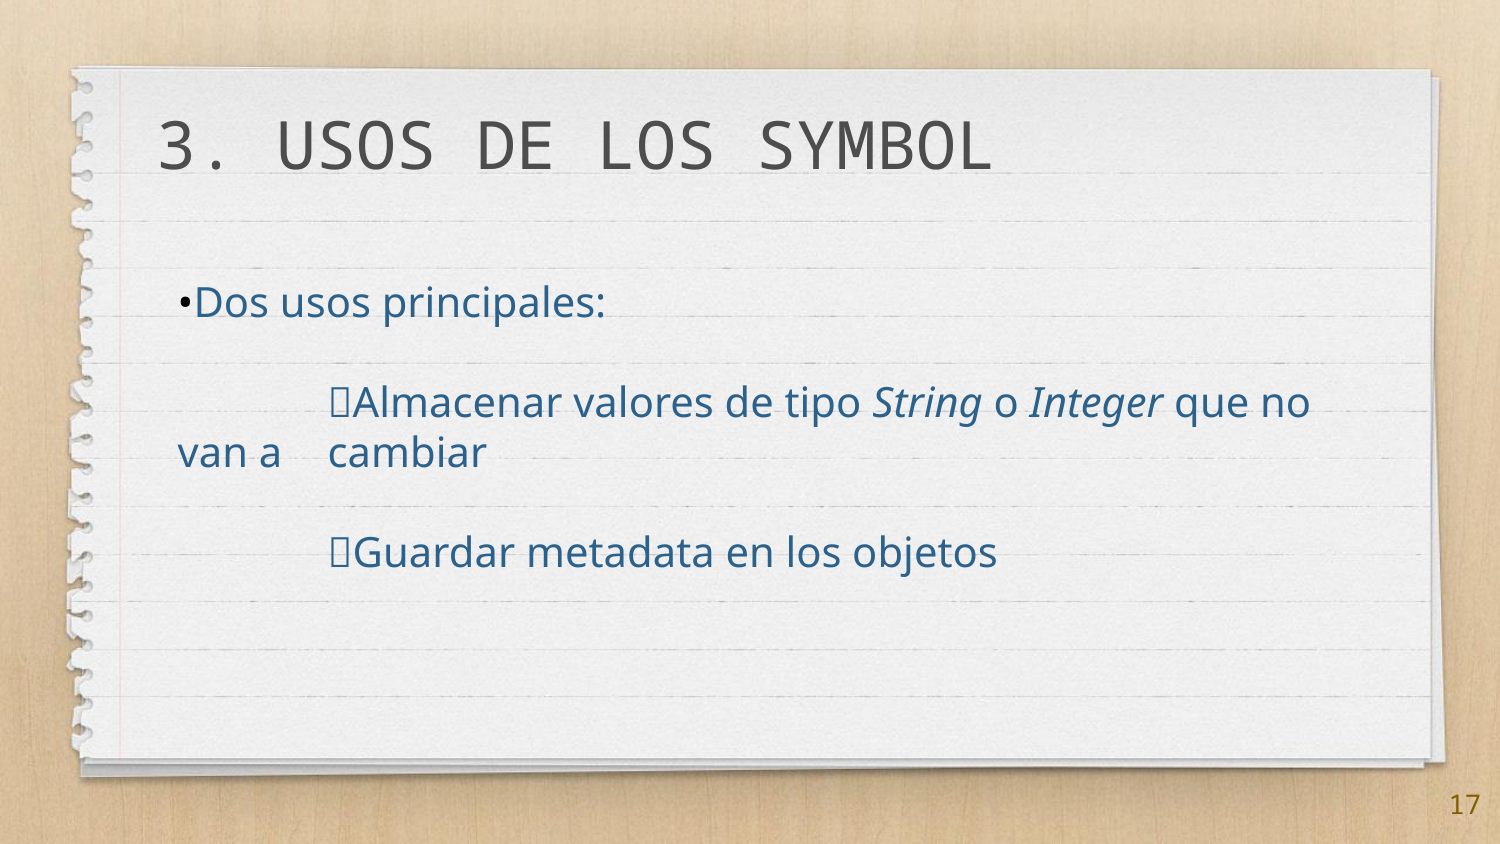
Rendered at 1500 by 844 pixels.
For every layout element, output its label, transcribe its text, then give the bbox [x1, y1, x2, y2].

text_box •Dos usos principales: Almacenar valores de tipo String o Integer que no van a cambiar Guardar metadata en los objetos [142, 218, 1384, 736]
picture [0, 0, 1500, 844]
text_box 3. USOS DE LOS SYMBOL [142, 95, 1384, 218]
slide_number 17 [1429, 767, 1500, 844]
